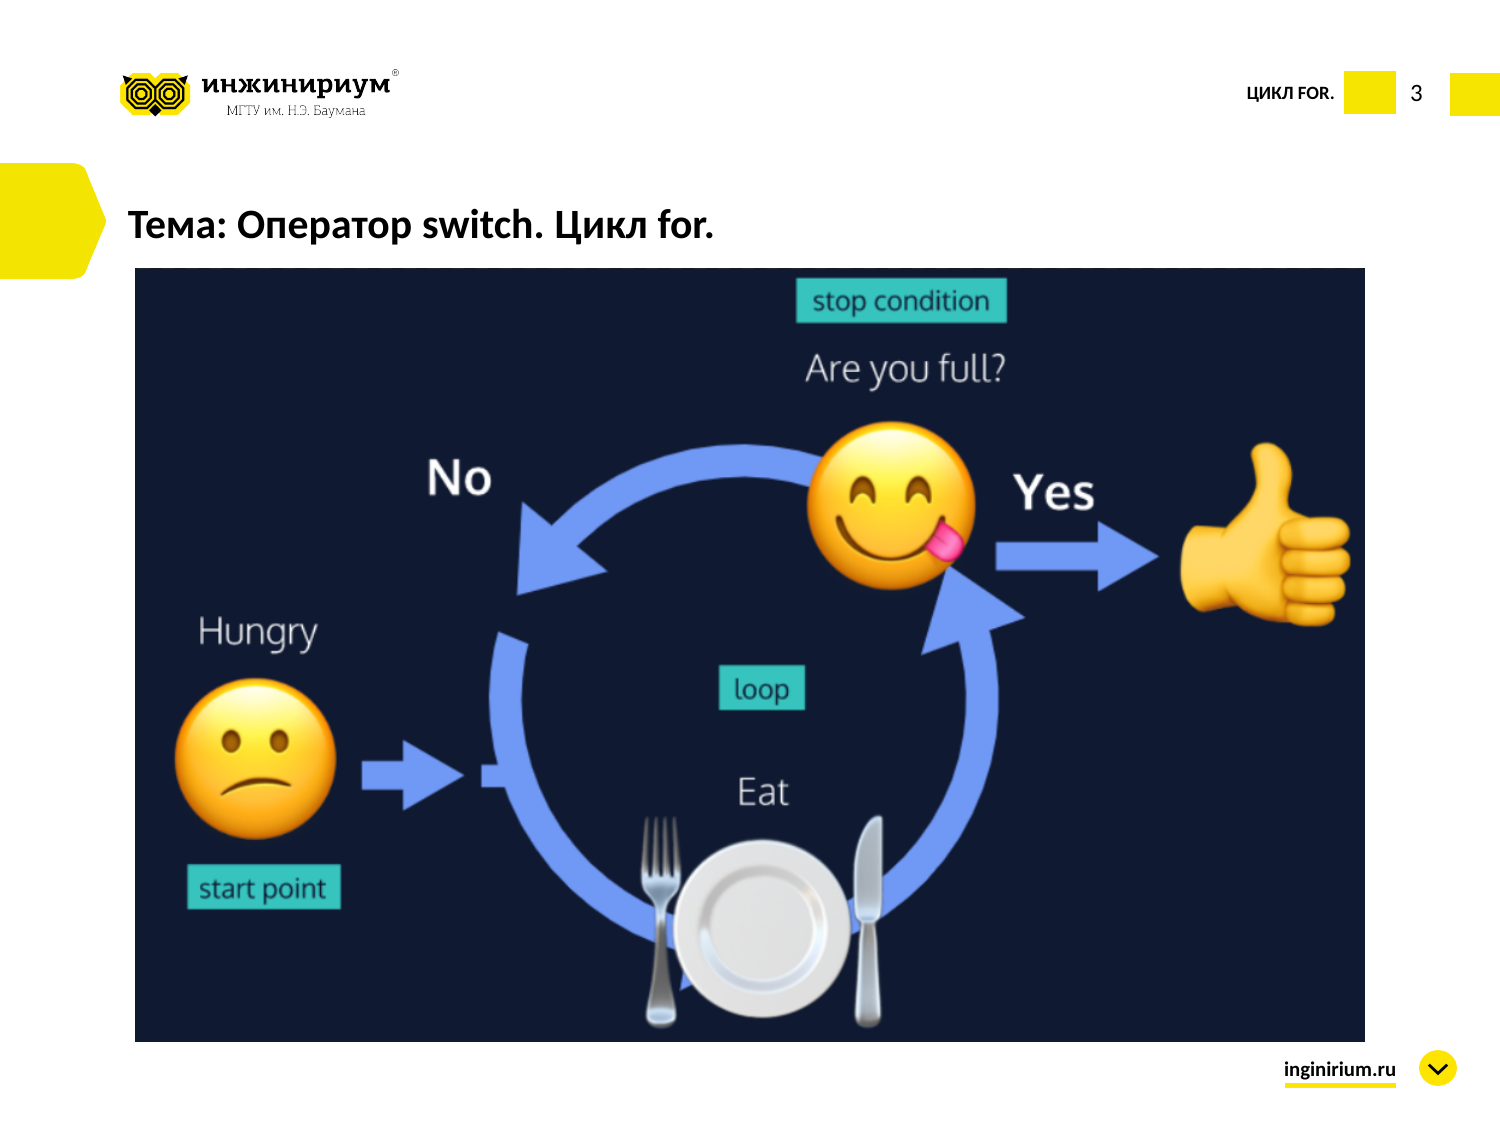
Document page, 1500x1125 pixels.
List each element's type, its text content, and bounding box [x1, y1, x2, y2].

text_box ЦИКЛ FOR. [723, 73, 1350, 133]
picture [120, 68, 399, 119]
picture [1419, 1049, 1457, 1086]
picture [135, 268, 1365, 1042]
picture [0, 163, 106, 279]
text_box Тема: Оператор switch. Цикл for. [113, 189, 1353, 255]
picture [1284, 1083, 1396, 1088]
picture [1449, 73, 1500, 116]
picture [1344, 71, 1396, 115]
text_box 3 [1395, 69, 1460, 116]
text_box inginirium.ru [1263, 1047, 1412, 1088]
